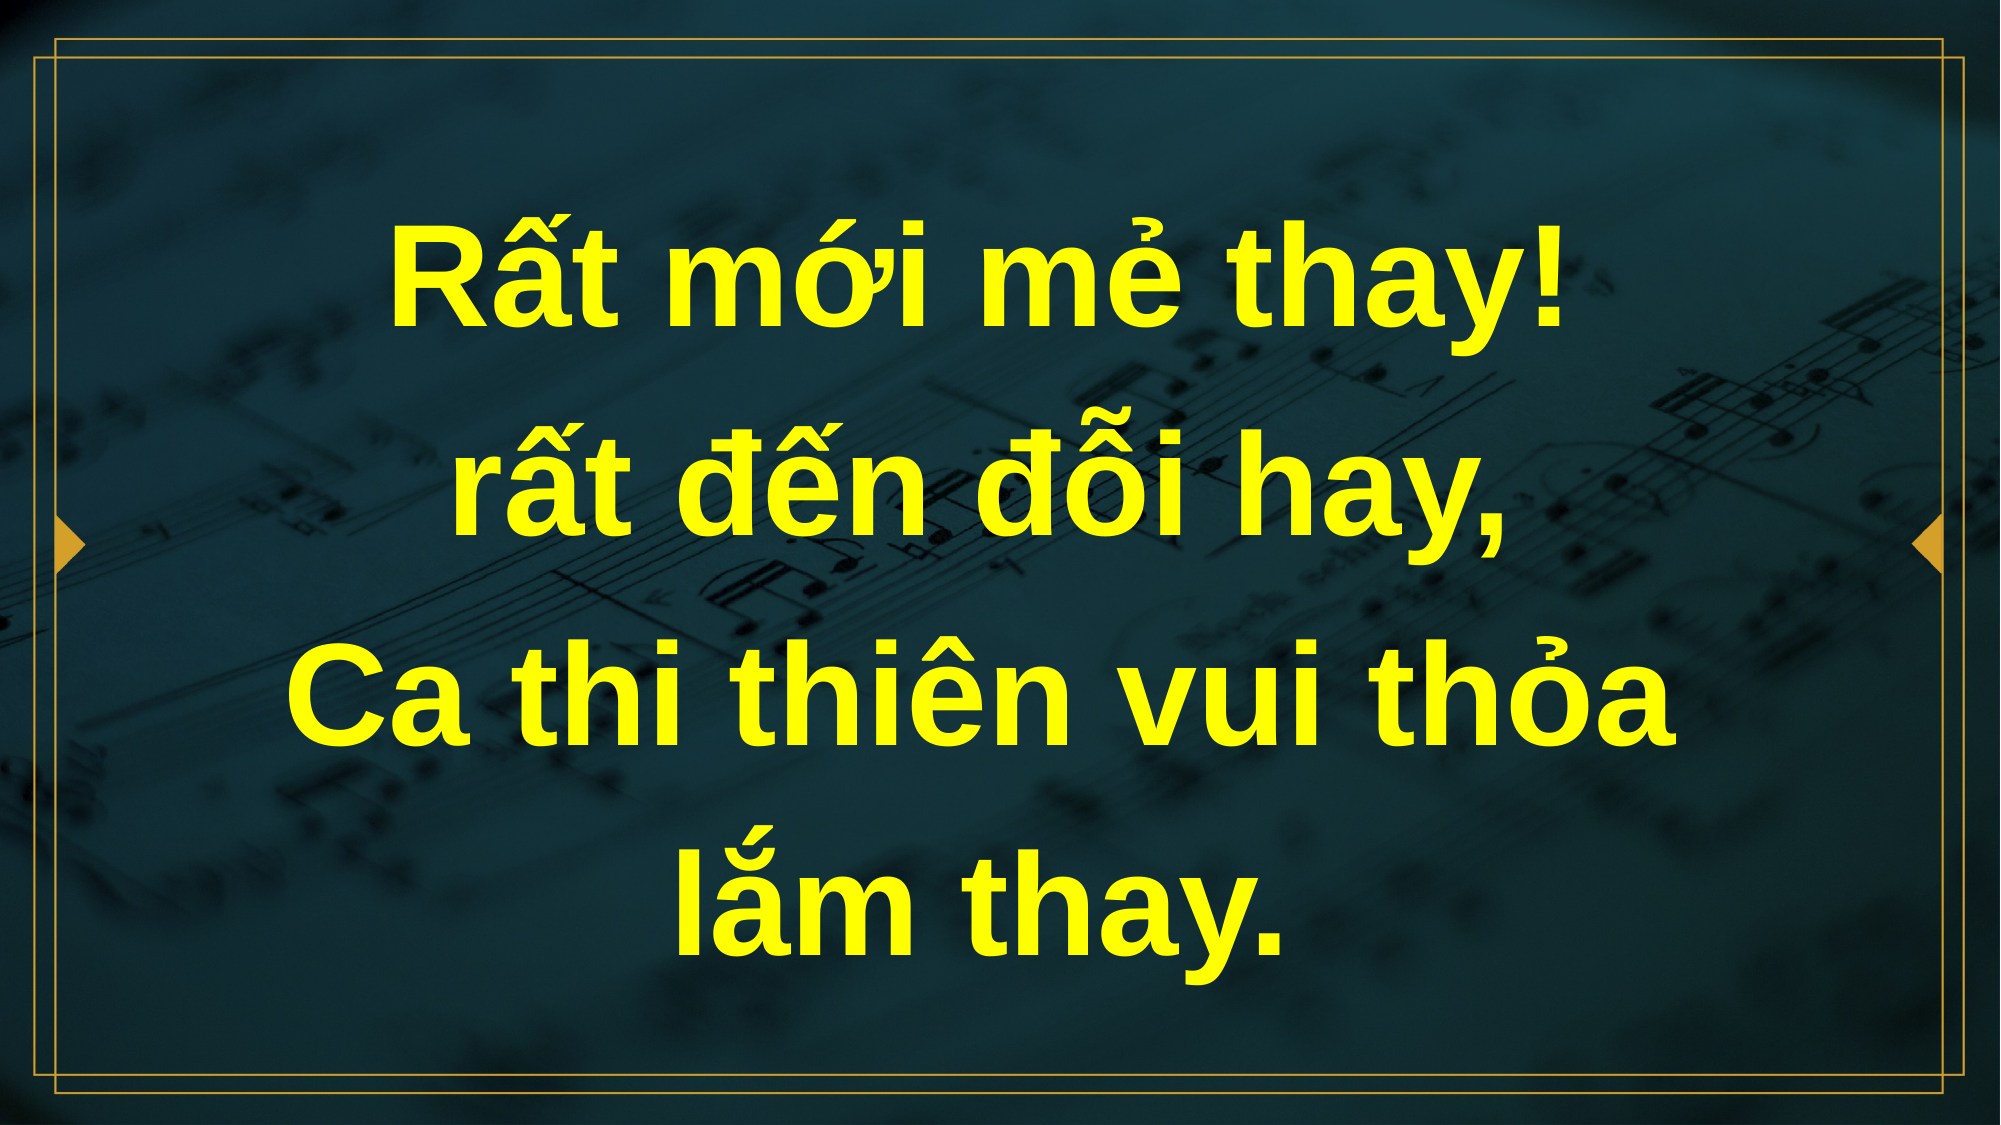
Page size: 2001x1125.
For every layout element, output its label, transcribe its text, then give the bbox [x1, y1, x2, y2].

picture [0, 0, 2000, 1125]
title Rất mới mẻ thay! rất đến đỗi hay, Ca thi thiên vui thỏa lắm thay. [55, 53, 1945, 1077]
